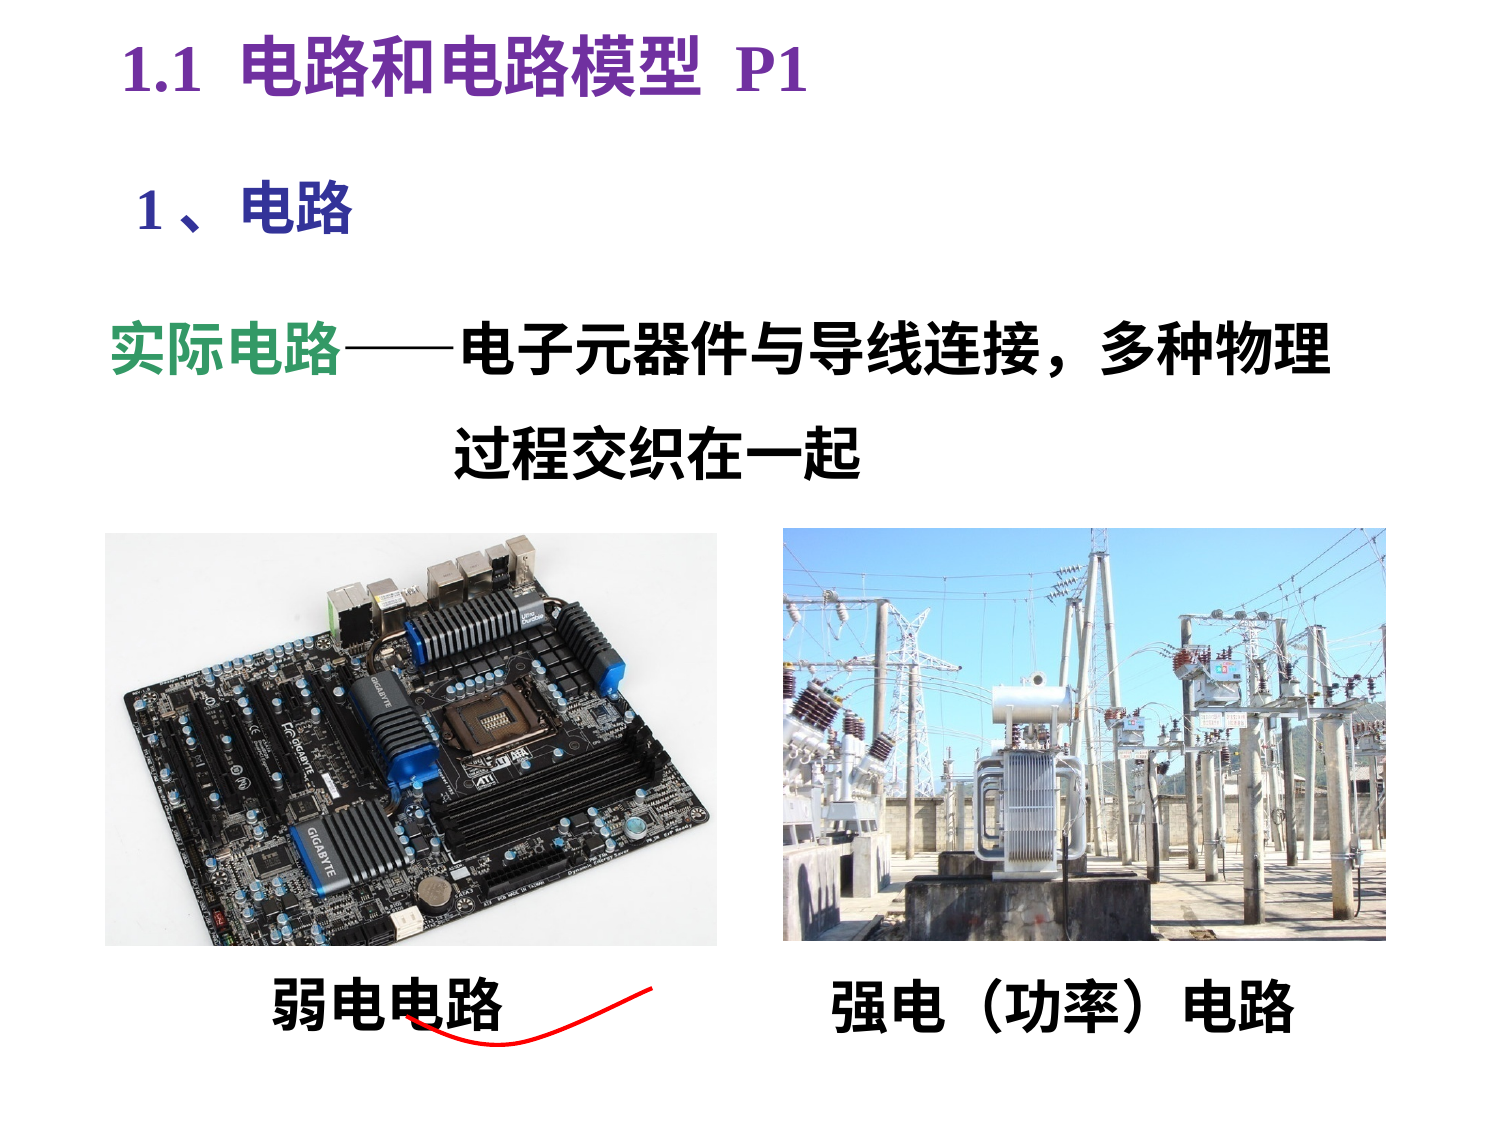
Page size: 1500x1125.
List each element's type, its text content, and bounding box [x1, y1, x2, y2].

text_box 弱电电路 [187, 960, 586, 1046]
text_box 实际电路——电子元器件与导线连接，多种物理 过程交织在一起 [93, 269, 1394, 495]
title 1.1 电路和电路模型 P1 [105, 0, 1266, 164]
picture [782, 528, 1386, 941]
text_box [406, 988, 653, 1045]
text_box 1、电路 [0, 164, 490, 249]
text_box 强电（功率）电路 [799, 962, 1327, 1048]
picture [105, 533, 718, 947]
